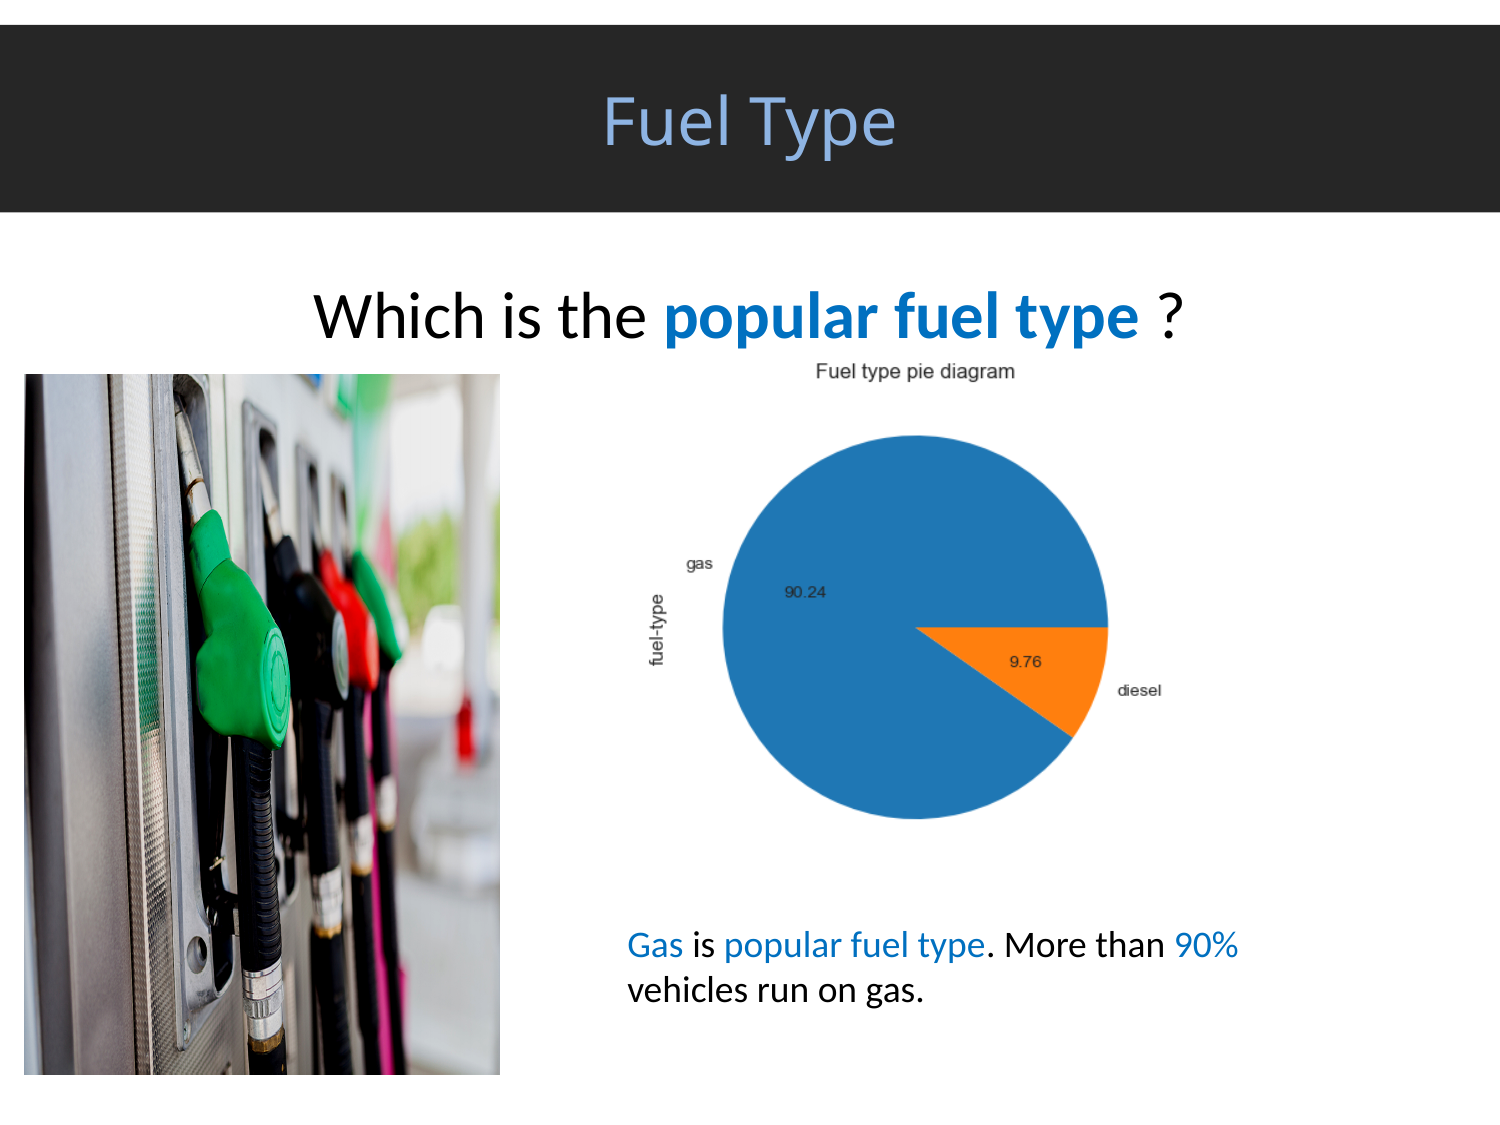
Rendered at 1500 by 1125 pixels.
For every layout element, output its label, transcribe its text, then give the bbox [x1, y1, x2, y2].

text_box Gas is popular fuel type. More than 90% vehicles run on gas. [612, 912, 1350, 1018]
text_box Which is the popular fuel type ? [298, 264, 1202, 359]
picture [24, 374, 501, 1076]
text_box Fuel Type [0, 24, 1500, 213]
picture [638, 351, 1176, 884]
